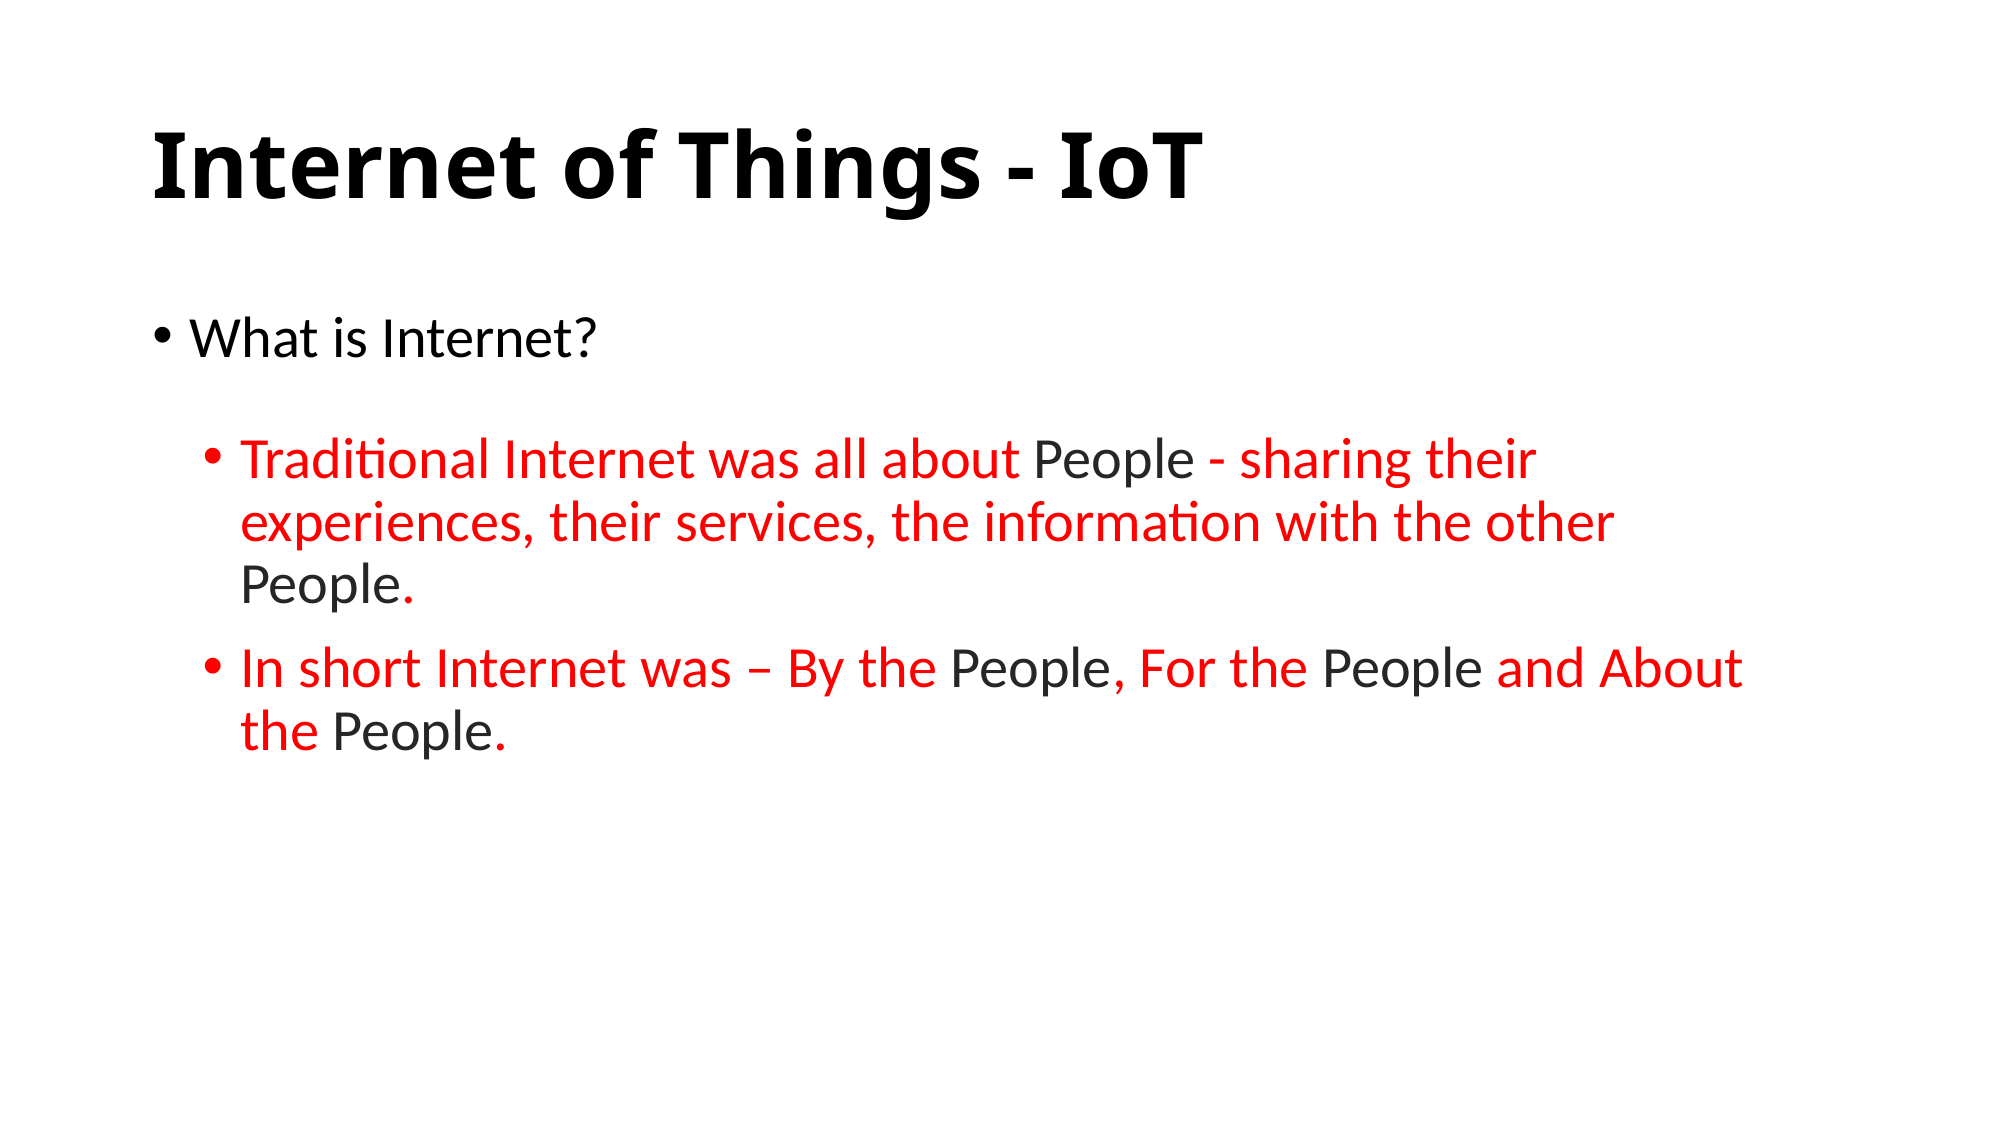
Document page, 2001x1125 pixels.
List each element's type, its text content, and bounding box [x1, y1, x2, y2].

text_box Traditional Internet was all about People - sharing their experiences, their services, the information with the other People. In short Internet was – By the People, For the People and About the People. [187, 420, 1813, 798]
list What is Internet? [137, 299, 1863, 1014]
title Internet of Things - IoT [137, 59, 1863, 278]
